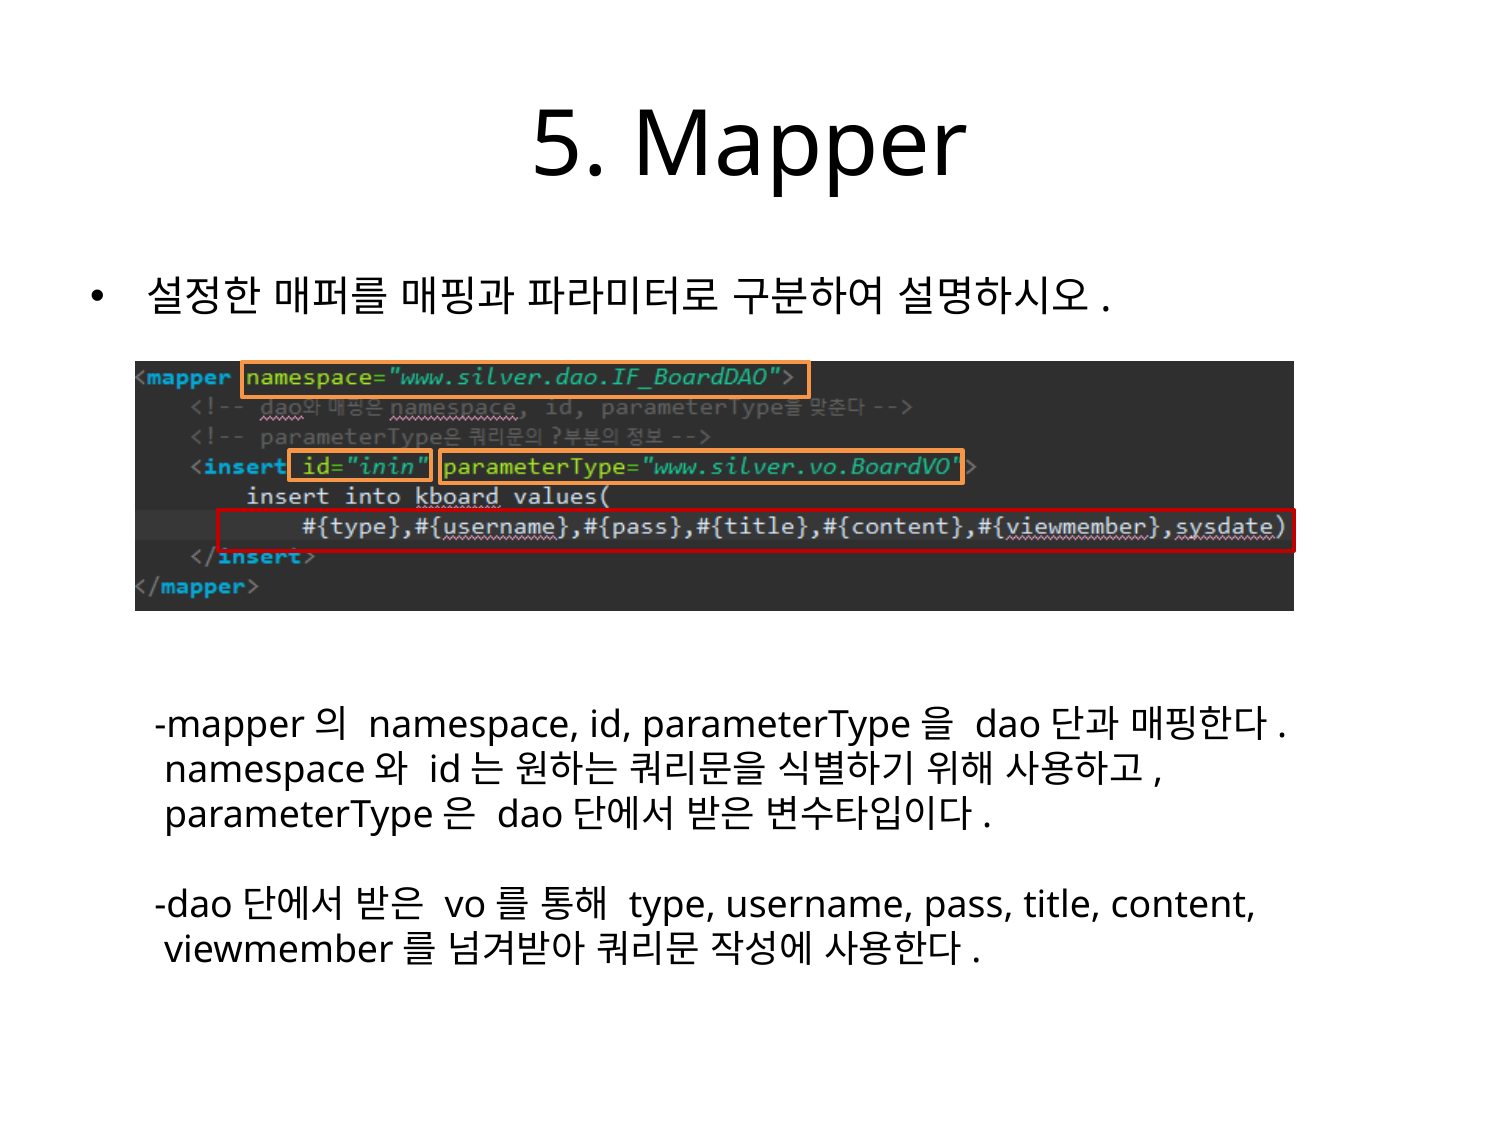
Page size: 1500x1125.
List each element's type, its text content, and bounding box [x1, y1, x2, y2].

list 설정한 매퍼를 매핑과 파라미터로 구분하여 설명하시오. [75, 262, 1425, 1005]
title 5. Mapper [75, 45, 1425, 233]
picture [135, 361, 1294, 611]
text_box -mapper의 namespace, id, parameterType을 dao단과 매핑한다. namespace와 id는 원하는 쿼리문을 식별하기 위해 사용하고, parameterType은 dao단에서 받은 변수타입이다. -dao단에서 받은 vo를 통해 type, username, pass, title, content, viewmember를 넘겨받아 쿼리문 작성에 사용한다. [139, 692, 1302, 978]
